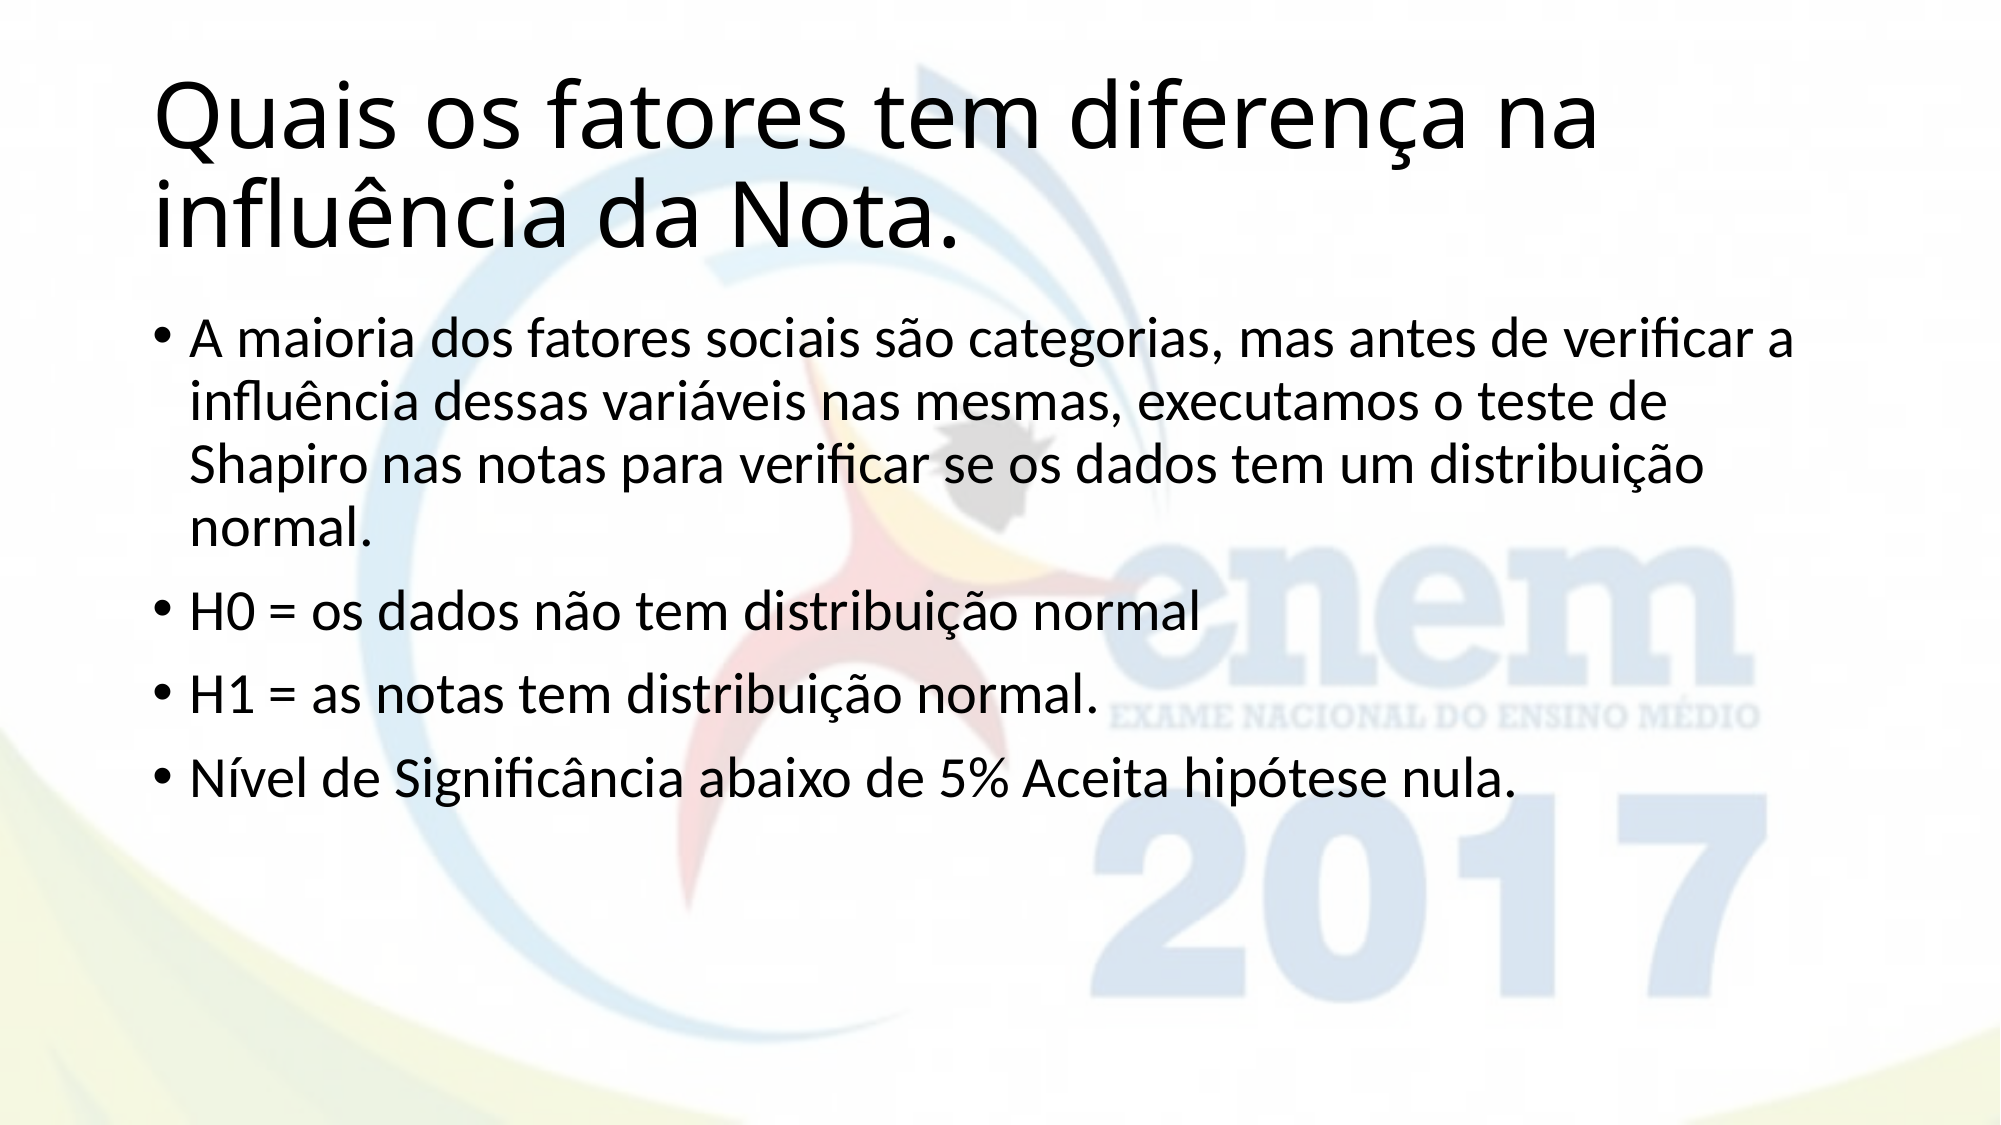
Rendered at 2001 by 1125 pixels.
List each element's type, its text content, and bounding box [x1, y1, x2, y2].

title Quais os fatores tem diferença na influência da Nota. [137, 59, 1863, 278]
list A maioria dos fatores sociais são categorias, mas antes de verificar a influência dessas variáveis nas mesmas, executamos o teste de Shapiro nas notas para verificar se os dados tem um distribuição normal. H0 = os dados não tem distribuição normal H1 = as notas tem distribuição normal. Nível de Significância abaixo de 5% Aceita hipótese nula. [137, 299, 1863, 1014]
